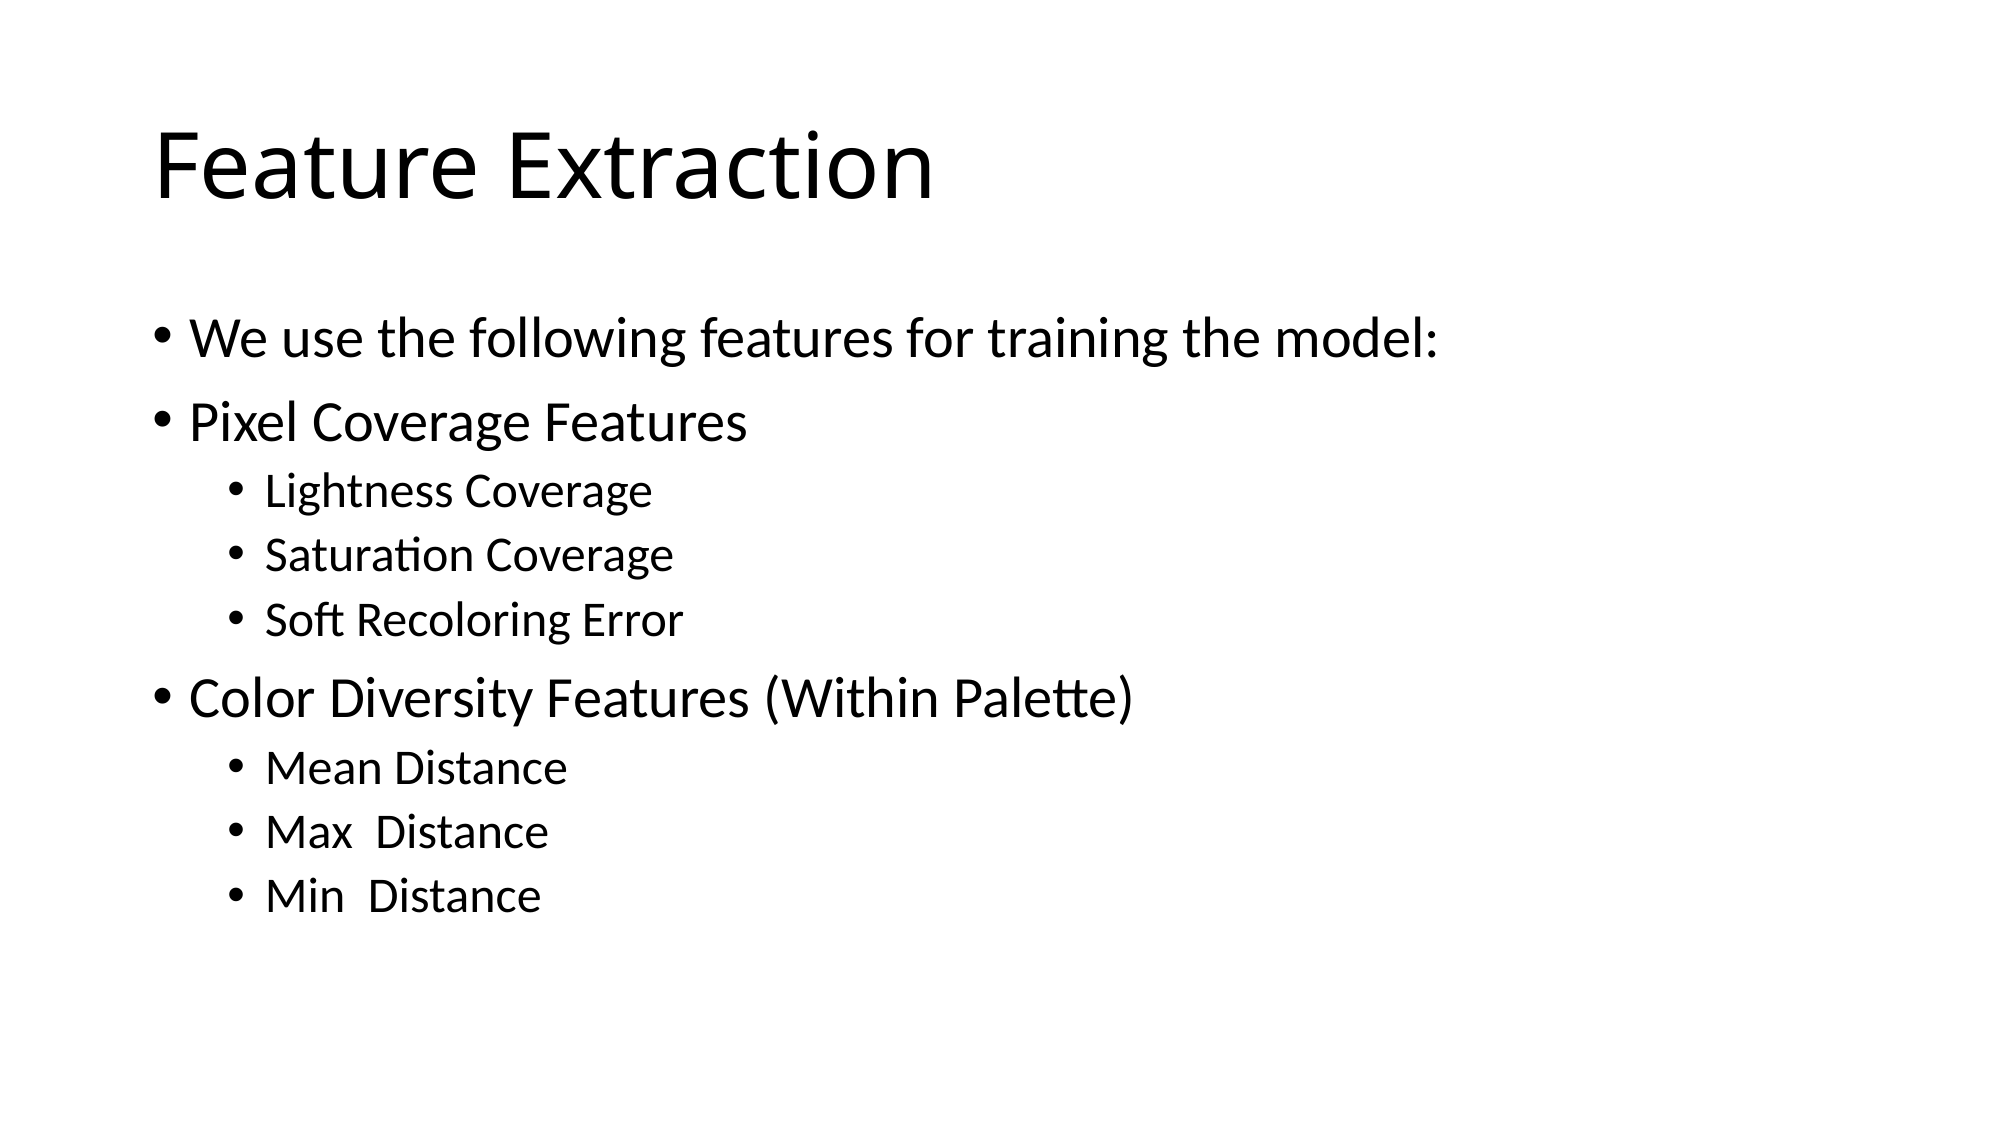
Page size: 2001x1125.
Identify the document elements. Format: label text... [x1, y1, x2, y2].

list We use the following features for training the model: Pixel Coverage Features Lightness Coverage Saturation Coverage Soft Recoloring Error Color Diversity Features (Within Palette) Mean Distance Max Distance Min Distance [137, 299, 1863, 1014]
title Feature Extraction [137, 59, 1863, 278]
